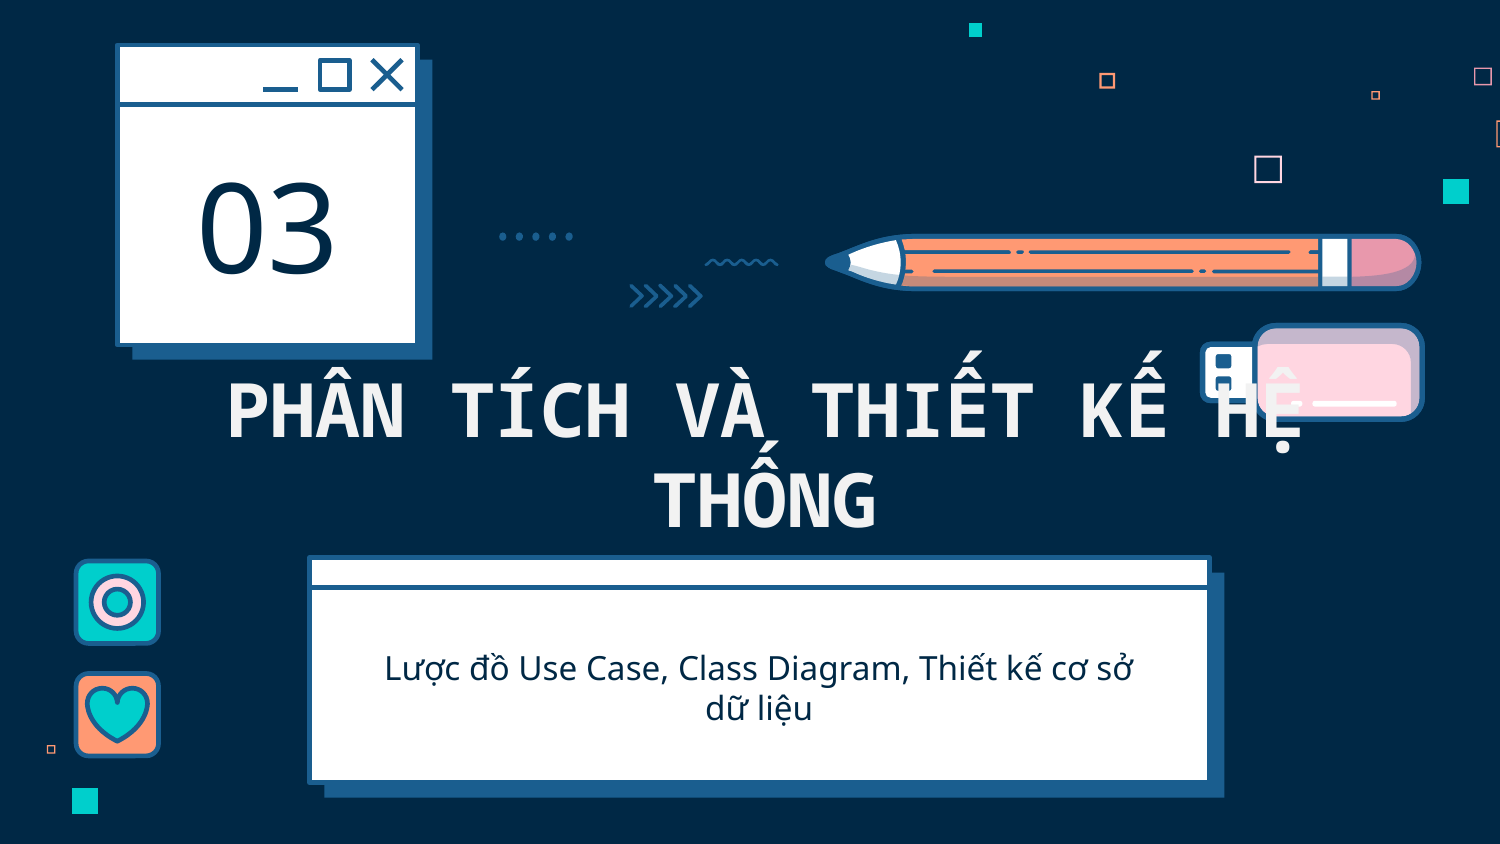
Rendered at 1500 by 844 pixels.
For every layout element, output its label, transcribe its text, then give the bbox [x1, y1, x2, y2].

text_box [532, 232, 540, 241]
title PHÂN TÍCH VÀ THIẾT KẾ HỆ THỐNG [130, 378, 1400, 528]
text_box [643, 284, 659, 308]
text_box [823, 233, 1425, 292]
text_box [658, 283, 674, 308]
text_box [75, 673, 159, 757]
text_box [704, 258, 779, 267]
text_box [116, 44, 433, 360]
text_box [515, 232, 523, 241]
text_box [309, 557, 1225, 798]
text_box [75, 560, 159, 644]
text_box [629, 284, 644, 308]
text_box [673, 284, 688, 308]
text_box [688, 284, 703, 308]
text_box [1262, 259, 1363, 486]
text_box [565, 232, 573, 241]
text_box [548, 232, 556, 241]
text_box [499, 232, 507, 241]
